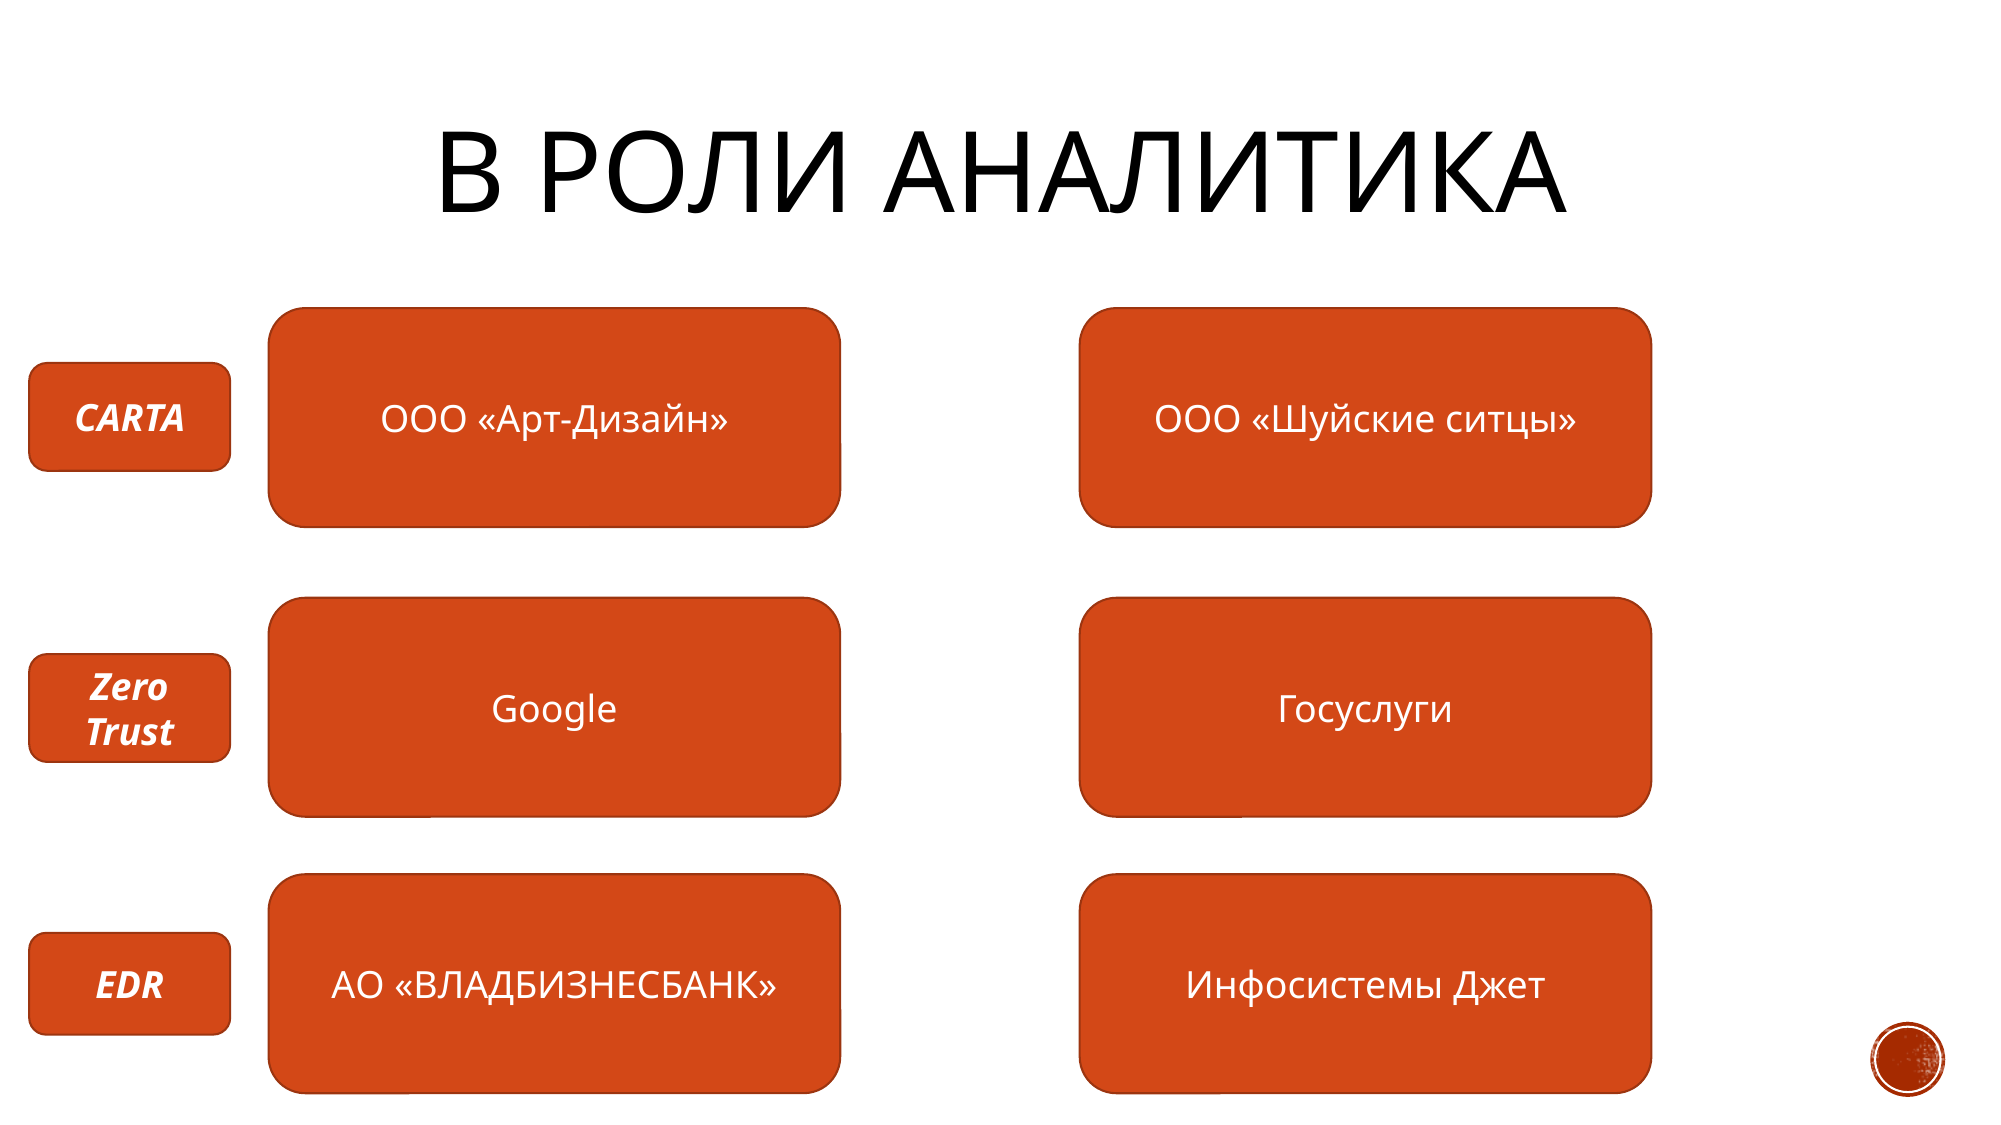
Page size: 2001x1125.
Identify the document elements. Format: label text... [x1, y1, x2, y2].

title В роли аналитика [174, 44, 1825, 309]
text_box ООО «Арт-Дизайн» [267, 307, 842, 529]
text_box Инфосистемы Джет [1078, 873, 1653, 1095]
text_box АО «ВЛАДБИЗНЕСБАНК» [267, 873, 842, 1095]
text_box Zero Trust [28, 653, 232, 763]
text_box Google [267, 596, 842, 818]
text_box EDR [28, 931, 232, 1036]
text_box ООО «Шуйские ситцы» [1078, 307, 1653, 529]
text_box CARTA [28, 361, 232, 472]
text_box Госуслуги [1078, 596, 1653, 818]
